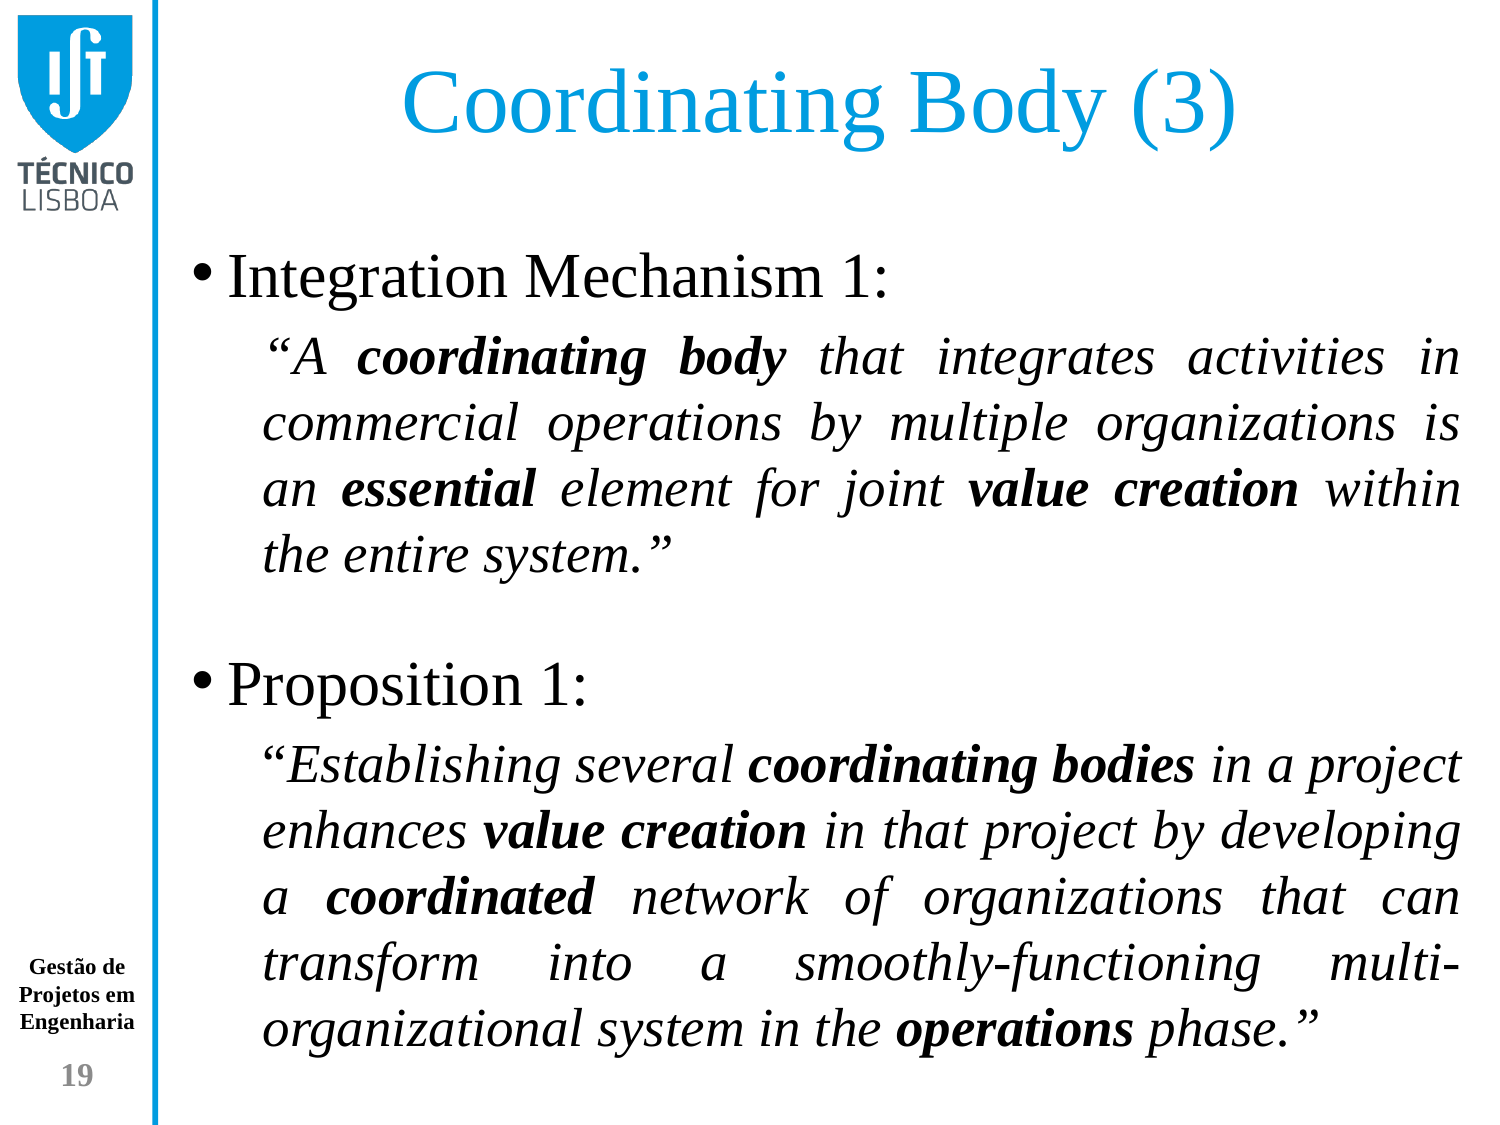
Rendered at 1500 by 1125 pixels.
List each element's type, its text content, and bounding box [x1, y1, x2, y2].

slide_number 19 [0, 1042, 156, 1103]
picture [15, 13, 134, 211]
title Coordinating Body (3) [244, 33, 1397, 173]
list Integration Mechanism 1: “A coordinating body that integrates activities in commercial operations by multiple organizations is an essential element for joint value creation within the entire system.” Proposition 1: “Establishing several coordinating bodies in a project enhances value creation in that project by developing a coordinated network of organizations that can transform into a smoothly-functioning multi-organizational system in the operations phase.” [176, 210, 1478, 1076]
